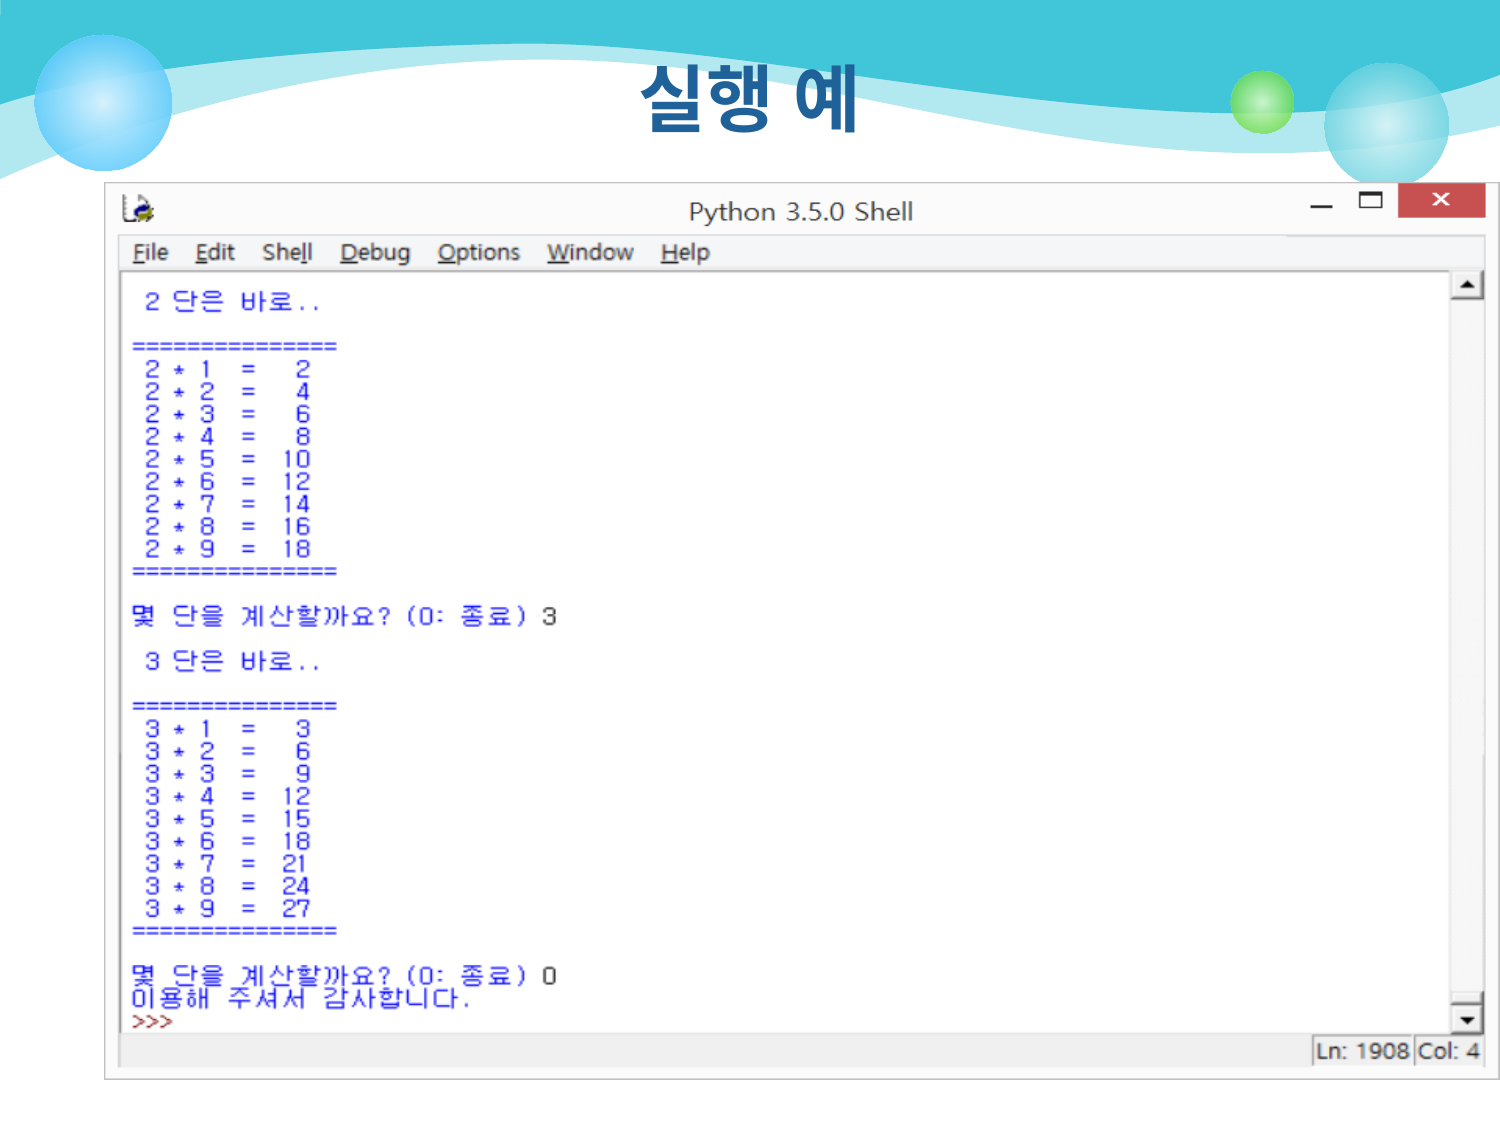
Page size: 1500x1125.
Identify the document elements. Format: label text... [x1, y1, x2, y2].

title 실행 예 [75, 45, 1425, 149]
picture [104, 181, 1500, 1081]
